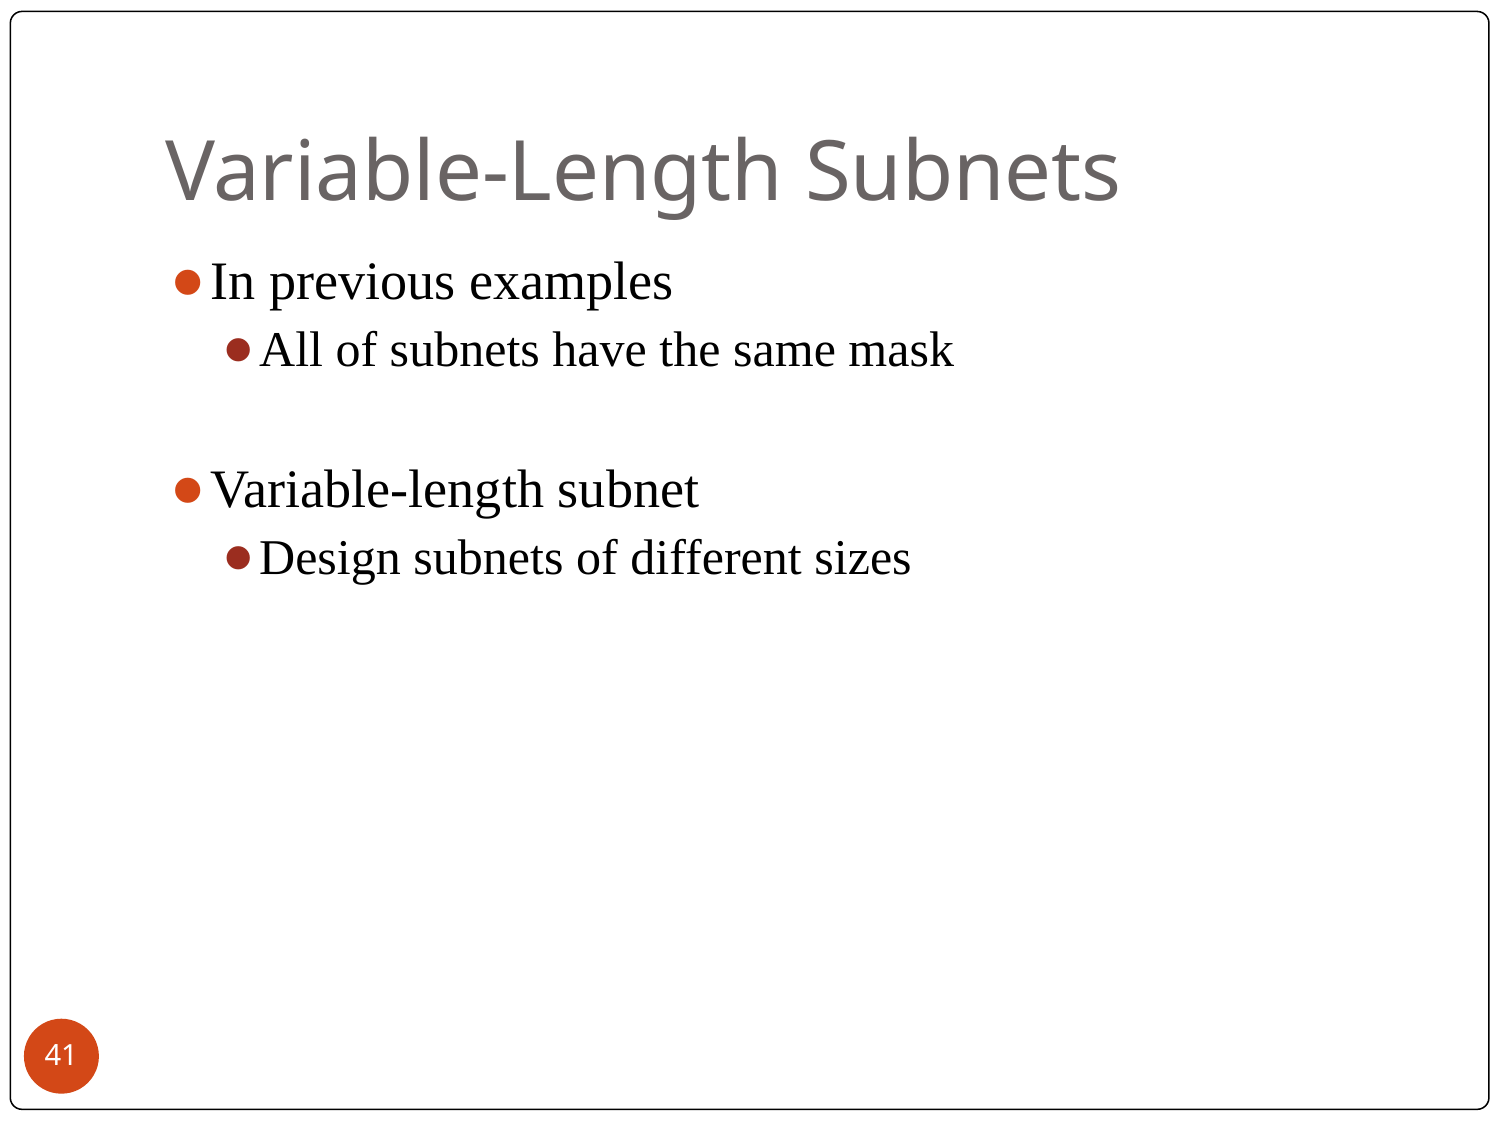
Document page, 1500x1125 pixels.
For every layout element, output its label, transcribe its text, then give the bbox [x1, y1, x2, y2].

list In previous examples All of subnets have the same mask Variable-length subnet Design subnets of different sizes [150, 237, 1425, 988]
title Variable-Length Subnets [150, 45, 1425, 233]
text_box ‹#› [23, 1018, 99, 1094]
